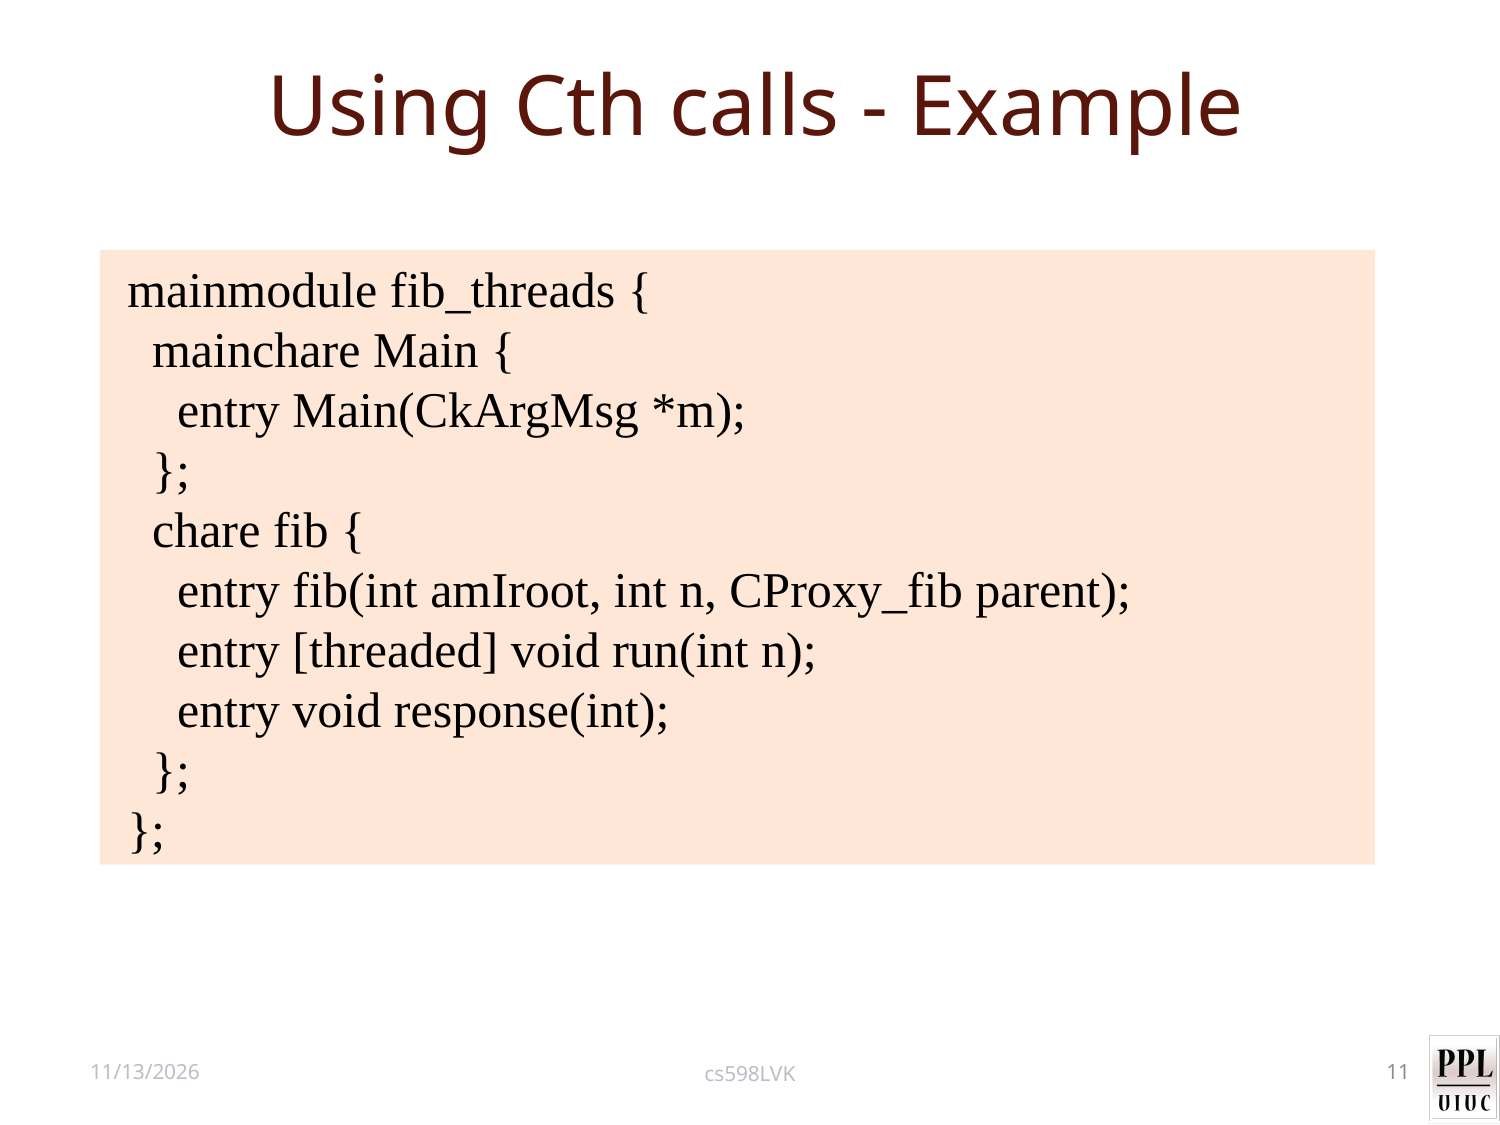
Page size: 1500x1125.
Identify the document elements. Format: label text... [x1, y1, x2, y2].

slide_number 11 [1074, 1042, 1425, 1103]
footer cs598LVK [512, 1042, 988, 1103]
title Using Cth calls - Example [75, 37, 1438, 168]
picture [1425, 1032, 1500, 1125]
text_box mainmodule fib_threads { mainchare Main { entry Main(CkArgMsg *m); }; chare fib { entry fib(int amIroot, int n, CProxy_fib parent); entry [threaded] void run(int n); entry void response(int); }; }; [99, 249, 1375, 865]
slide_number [75, 1042, 425, 1103]
